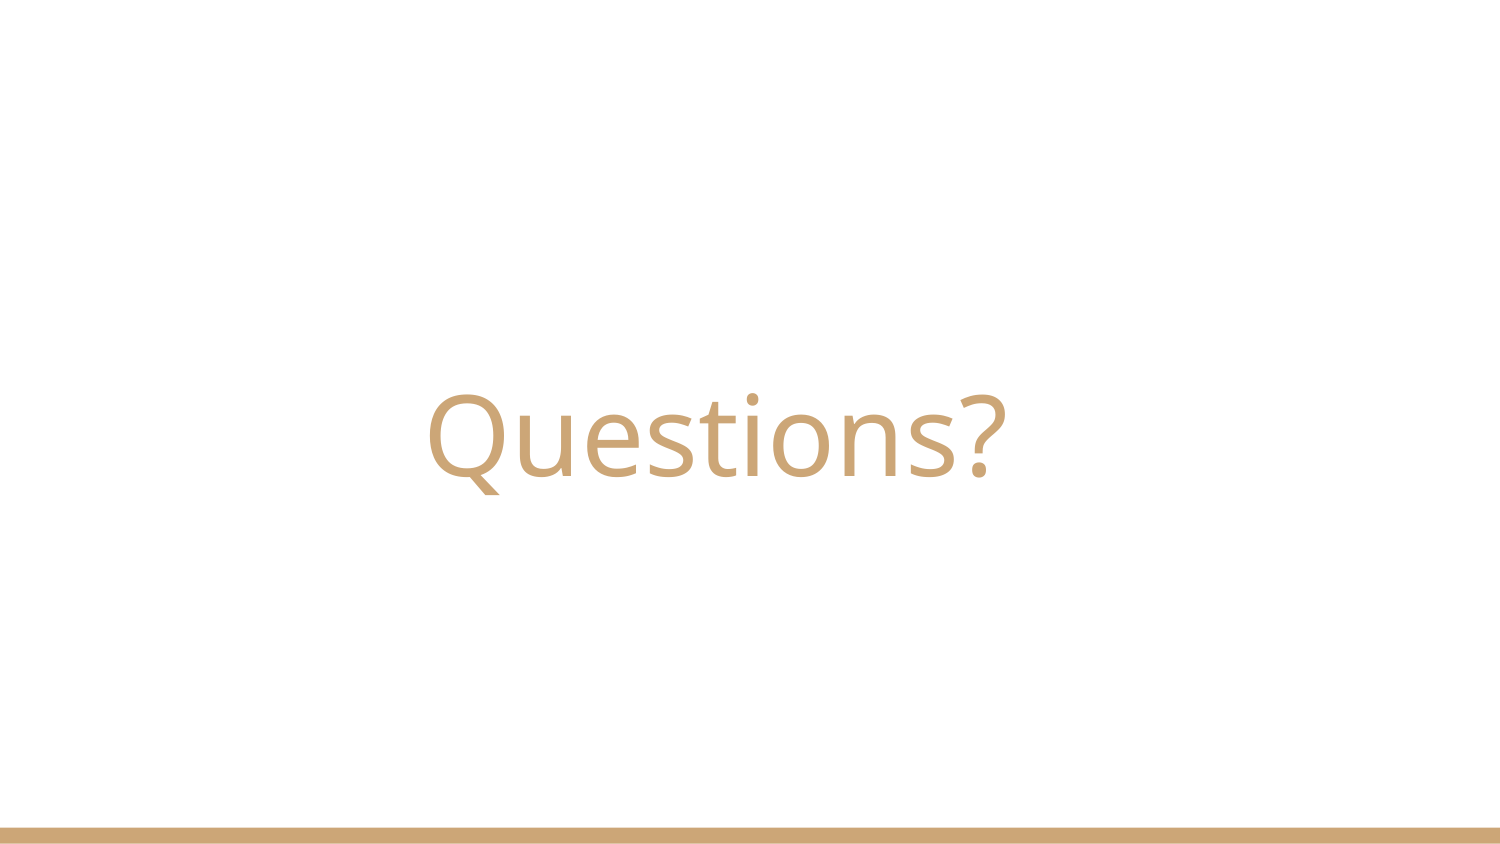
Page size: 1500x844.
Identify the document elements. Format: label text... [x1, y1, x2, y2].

list Questions? [408, 318, 1092, 526]
